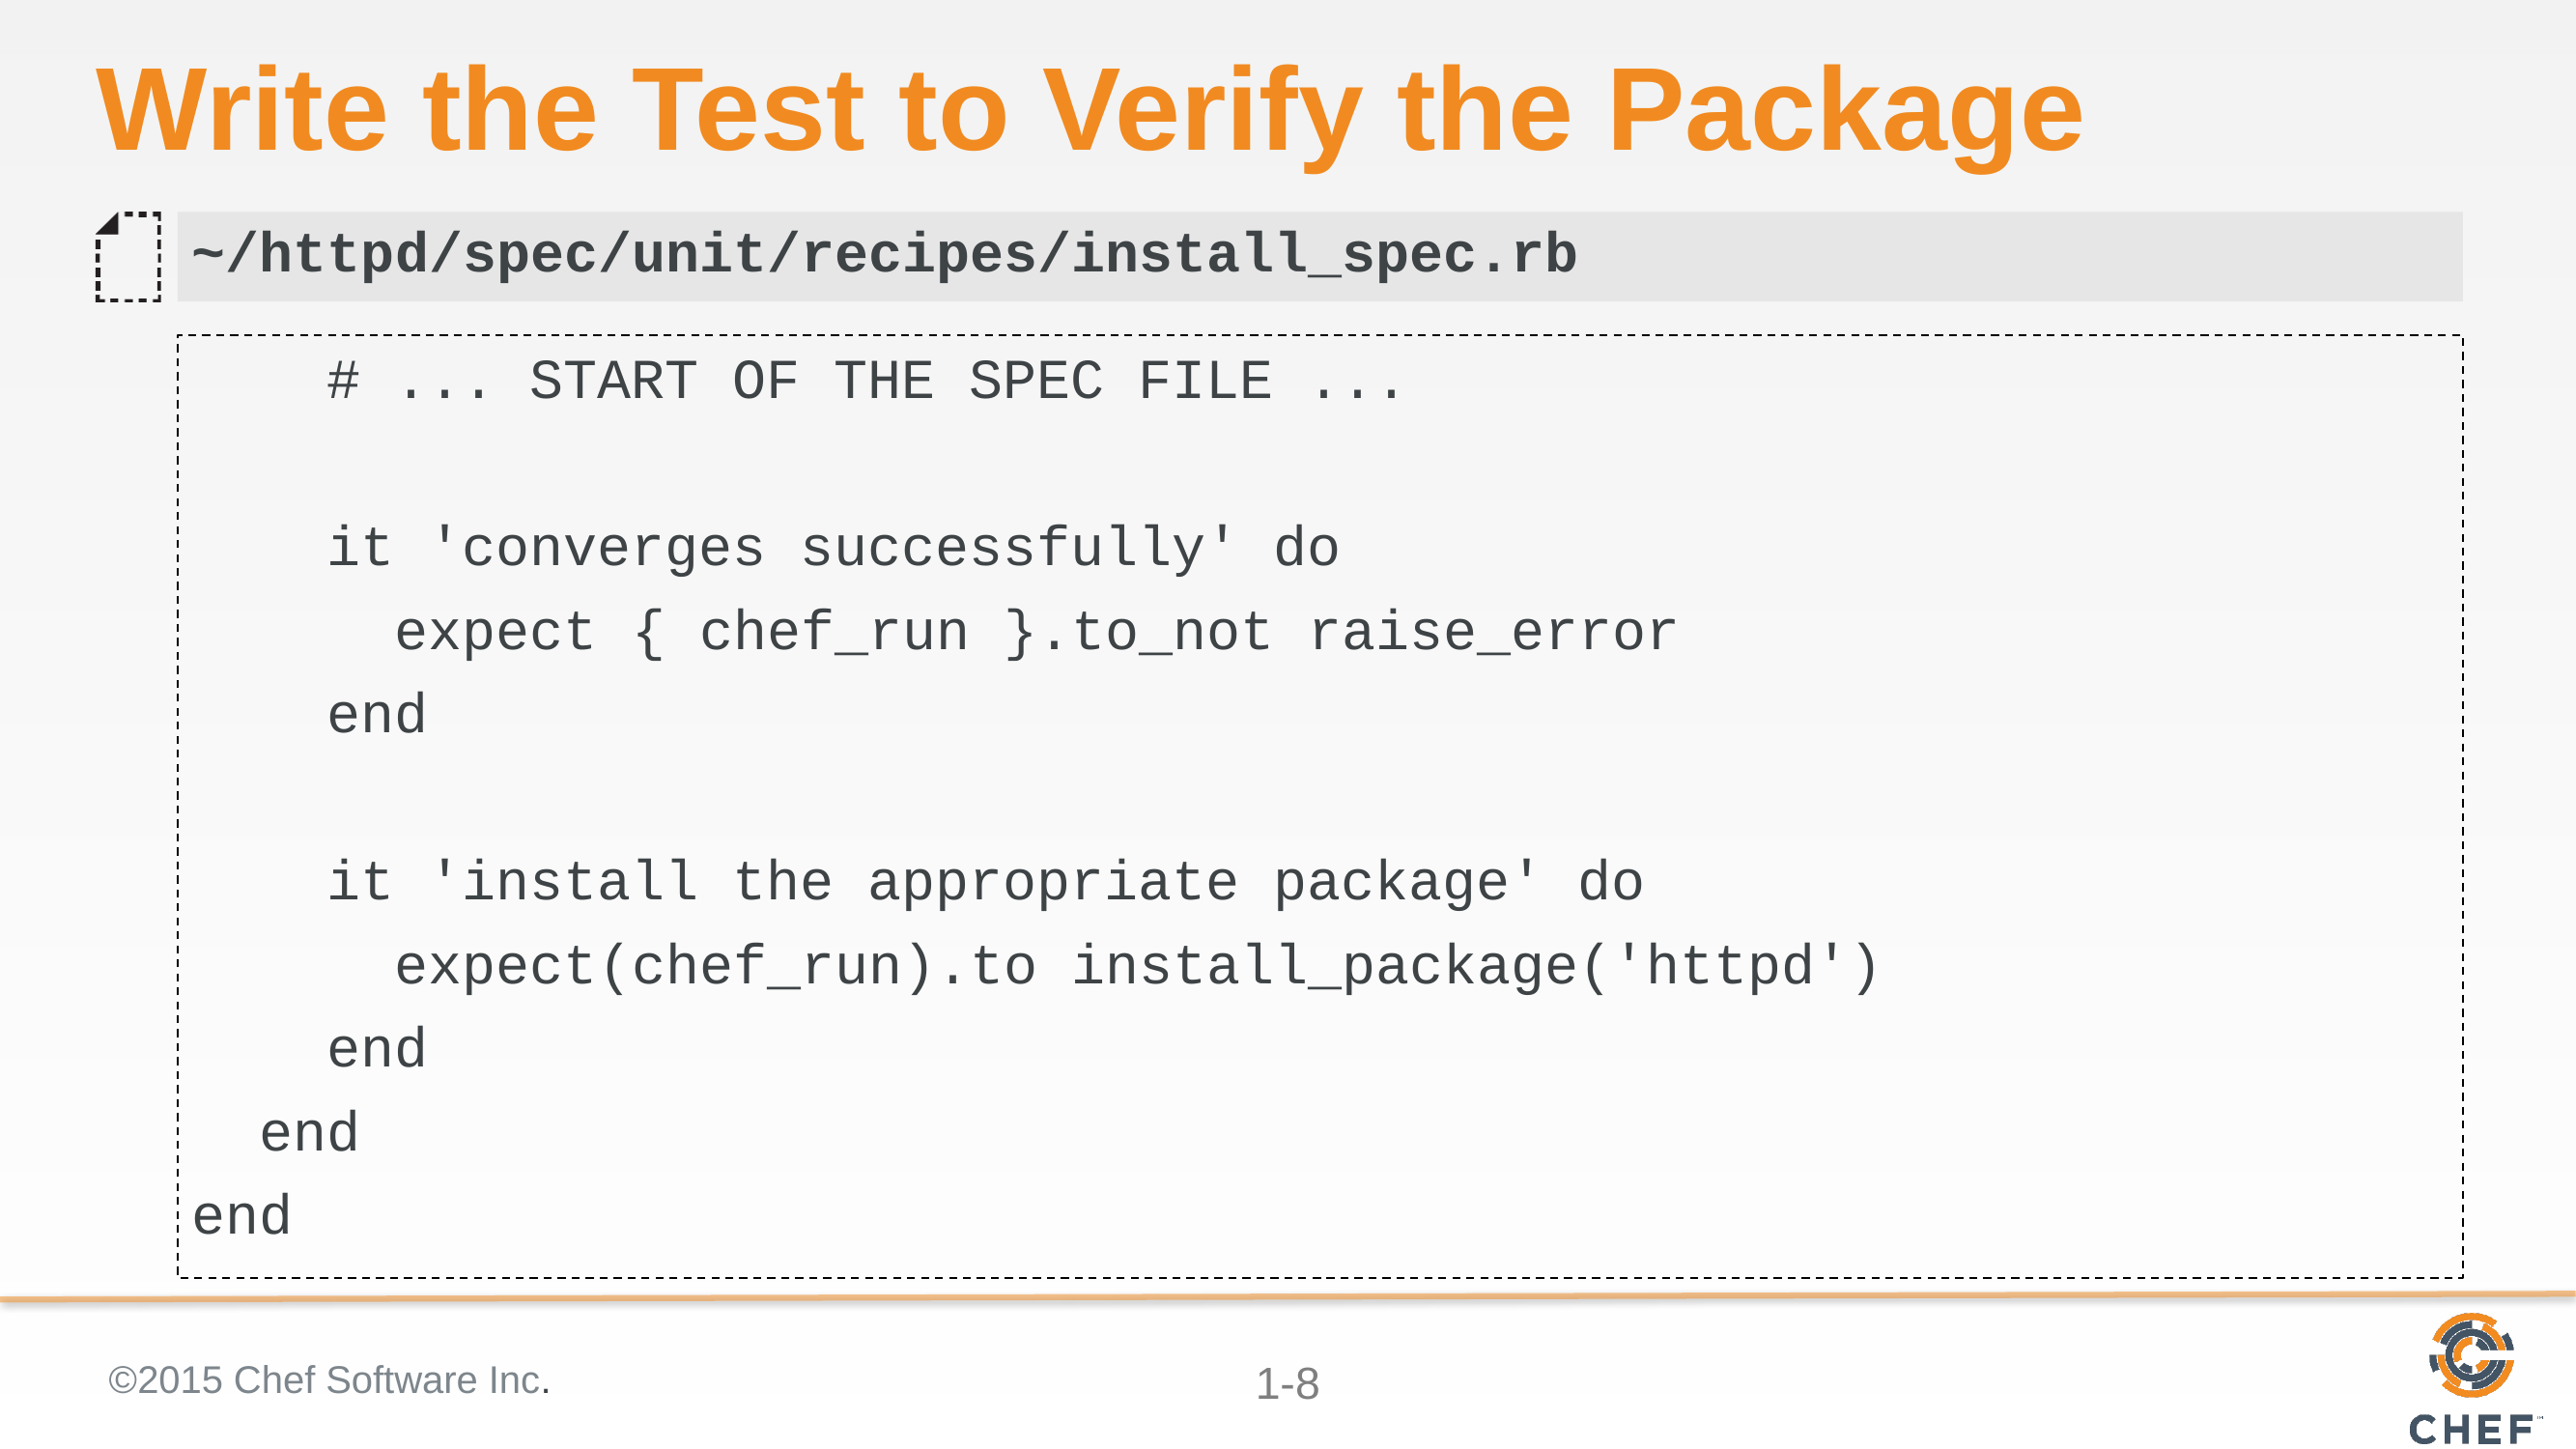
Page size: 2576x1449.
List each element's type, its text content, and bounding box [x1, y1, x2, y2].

title Write the Test to Verify the Package [96, 48, 2463, 180]
picture [2399, 1297, 2551, 1449]
list # ... START OF THE SPEC FILE ... it 'converges successfully' do expect { chef_run }.to_not raise_error end it 'install the appropriate package' do expect(chef_run).to install_package('httpd') end end end [177, 334, 2464, 1279]
list ~/httpd/spec/unit/recipes/install_spec.rb [177, 212, 2463, 302]
